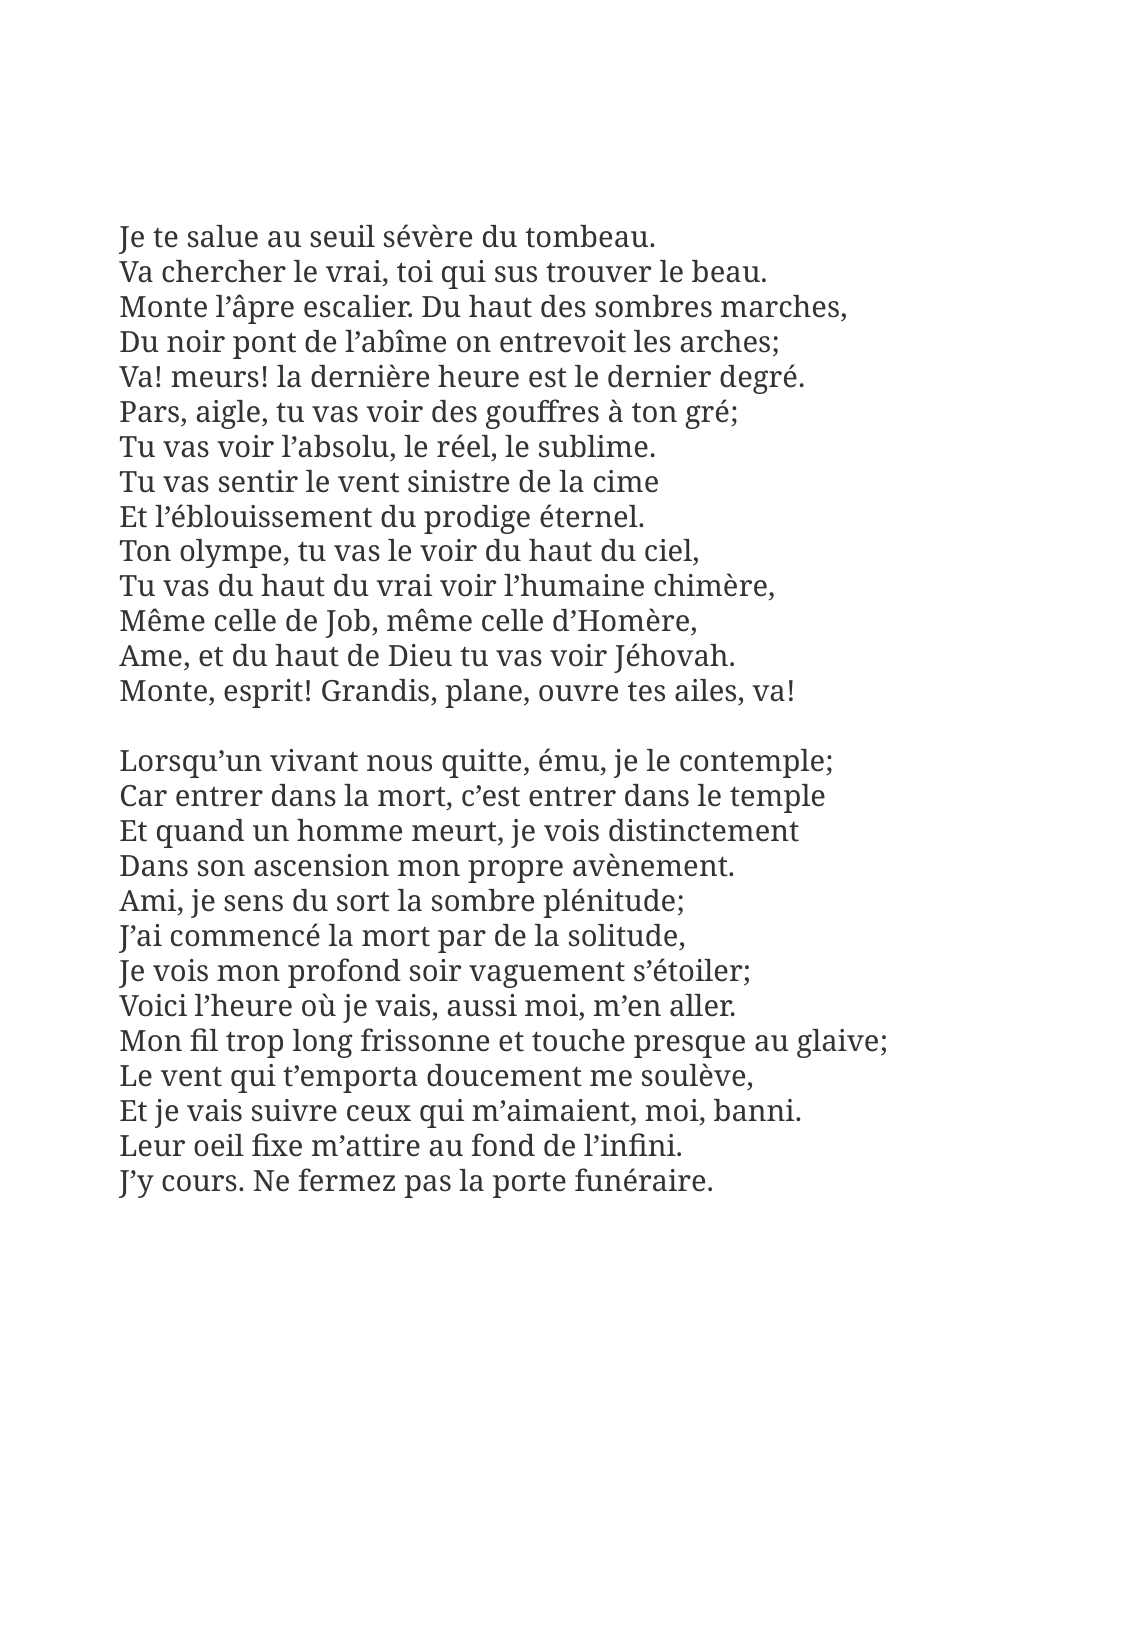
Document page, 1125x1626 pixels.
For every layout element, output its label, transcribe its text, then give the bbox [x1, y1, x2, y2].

text_box Je te salue au seuil sévère du tombeau. Va chercher le vrai, toi qui sus trouver le beau. Monte l’âpre escalier. Du haut des sombres marches, Du noir pont de l’abîme on entrevoit les arches; Va! meurs! la dernière heure est le dernier degré. Pars, aigle, tu vas voir des gouffres à ton gré; Tu vas voir l’absolu, le réel, le sublime. Tu vas sentir le vent sinistre de la cime Et l’éblouissement du prodige éternel. Ton olympe, tu vas le voir du haut du ciel, Tu vas du haut du vrai voir l’humaine chimère, Même celle de Job, même celle d’Homère, Ame, et du haut de Dieu tu vas voir Jéhovah. Monte, esprit! Grandis, plane, ouvre tes ailes, va! Lorsqu’un vivant nous quitte, ému, je le contemple; Car entrer dans la mort, c’est entrer dans le temple Et quand un homme meurt, je vois distinctement Dans son ascension mon propre avènement. Ami, je sens du sort la sombre plénitude; J’ai commencé la mort par de la solitude, Je vois mon profond soir vaguement s’étoiler; Voici l’heure où je vais, aussi moi, m’en aller. Mon fil trop long frissonne et touche presque au glaive; Le vent qui t’emporta doucement me soulève, Et je vais suivre ceux qui m’aimaient, moi, banni. Leur oeil fixe m’attire au fond de l’infini. J’y cours. Ne fermez pas la porte funéraire. [104, 210, 1021, 1205]
